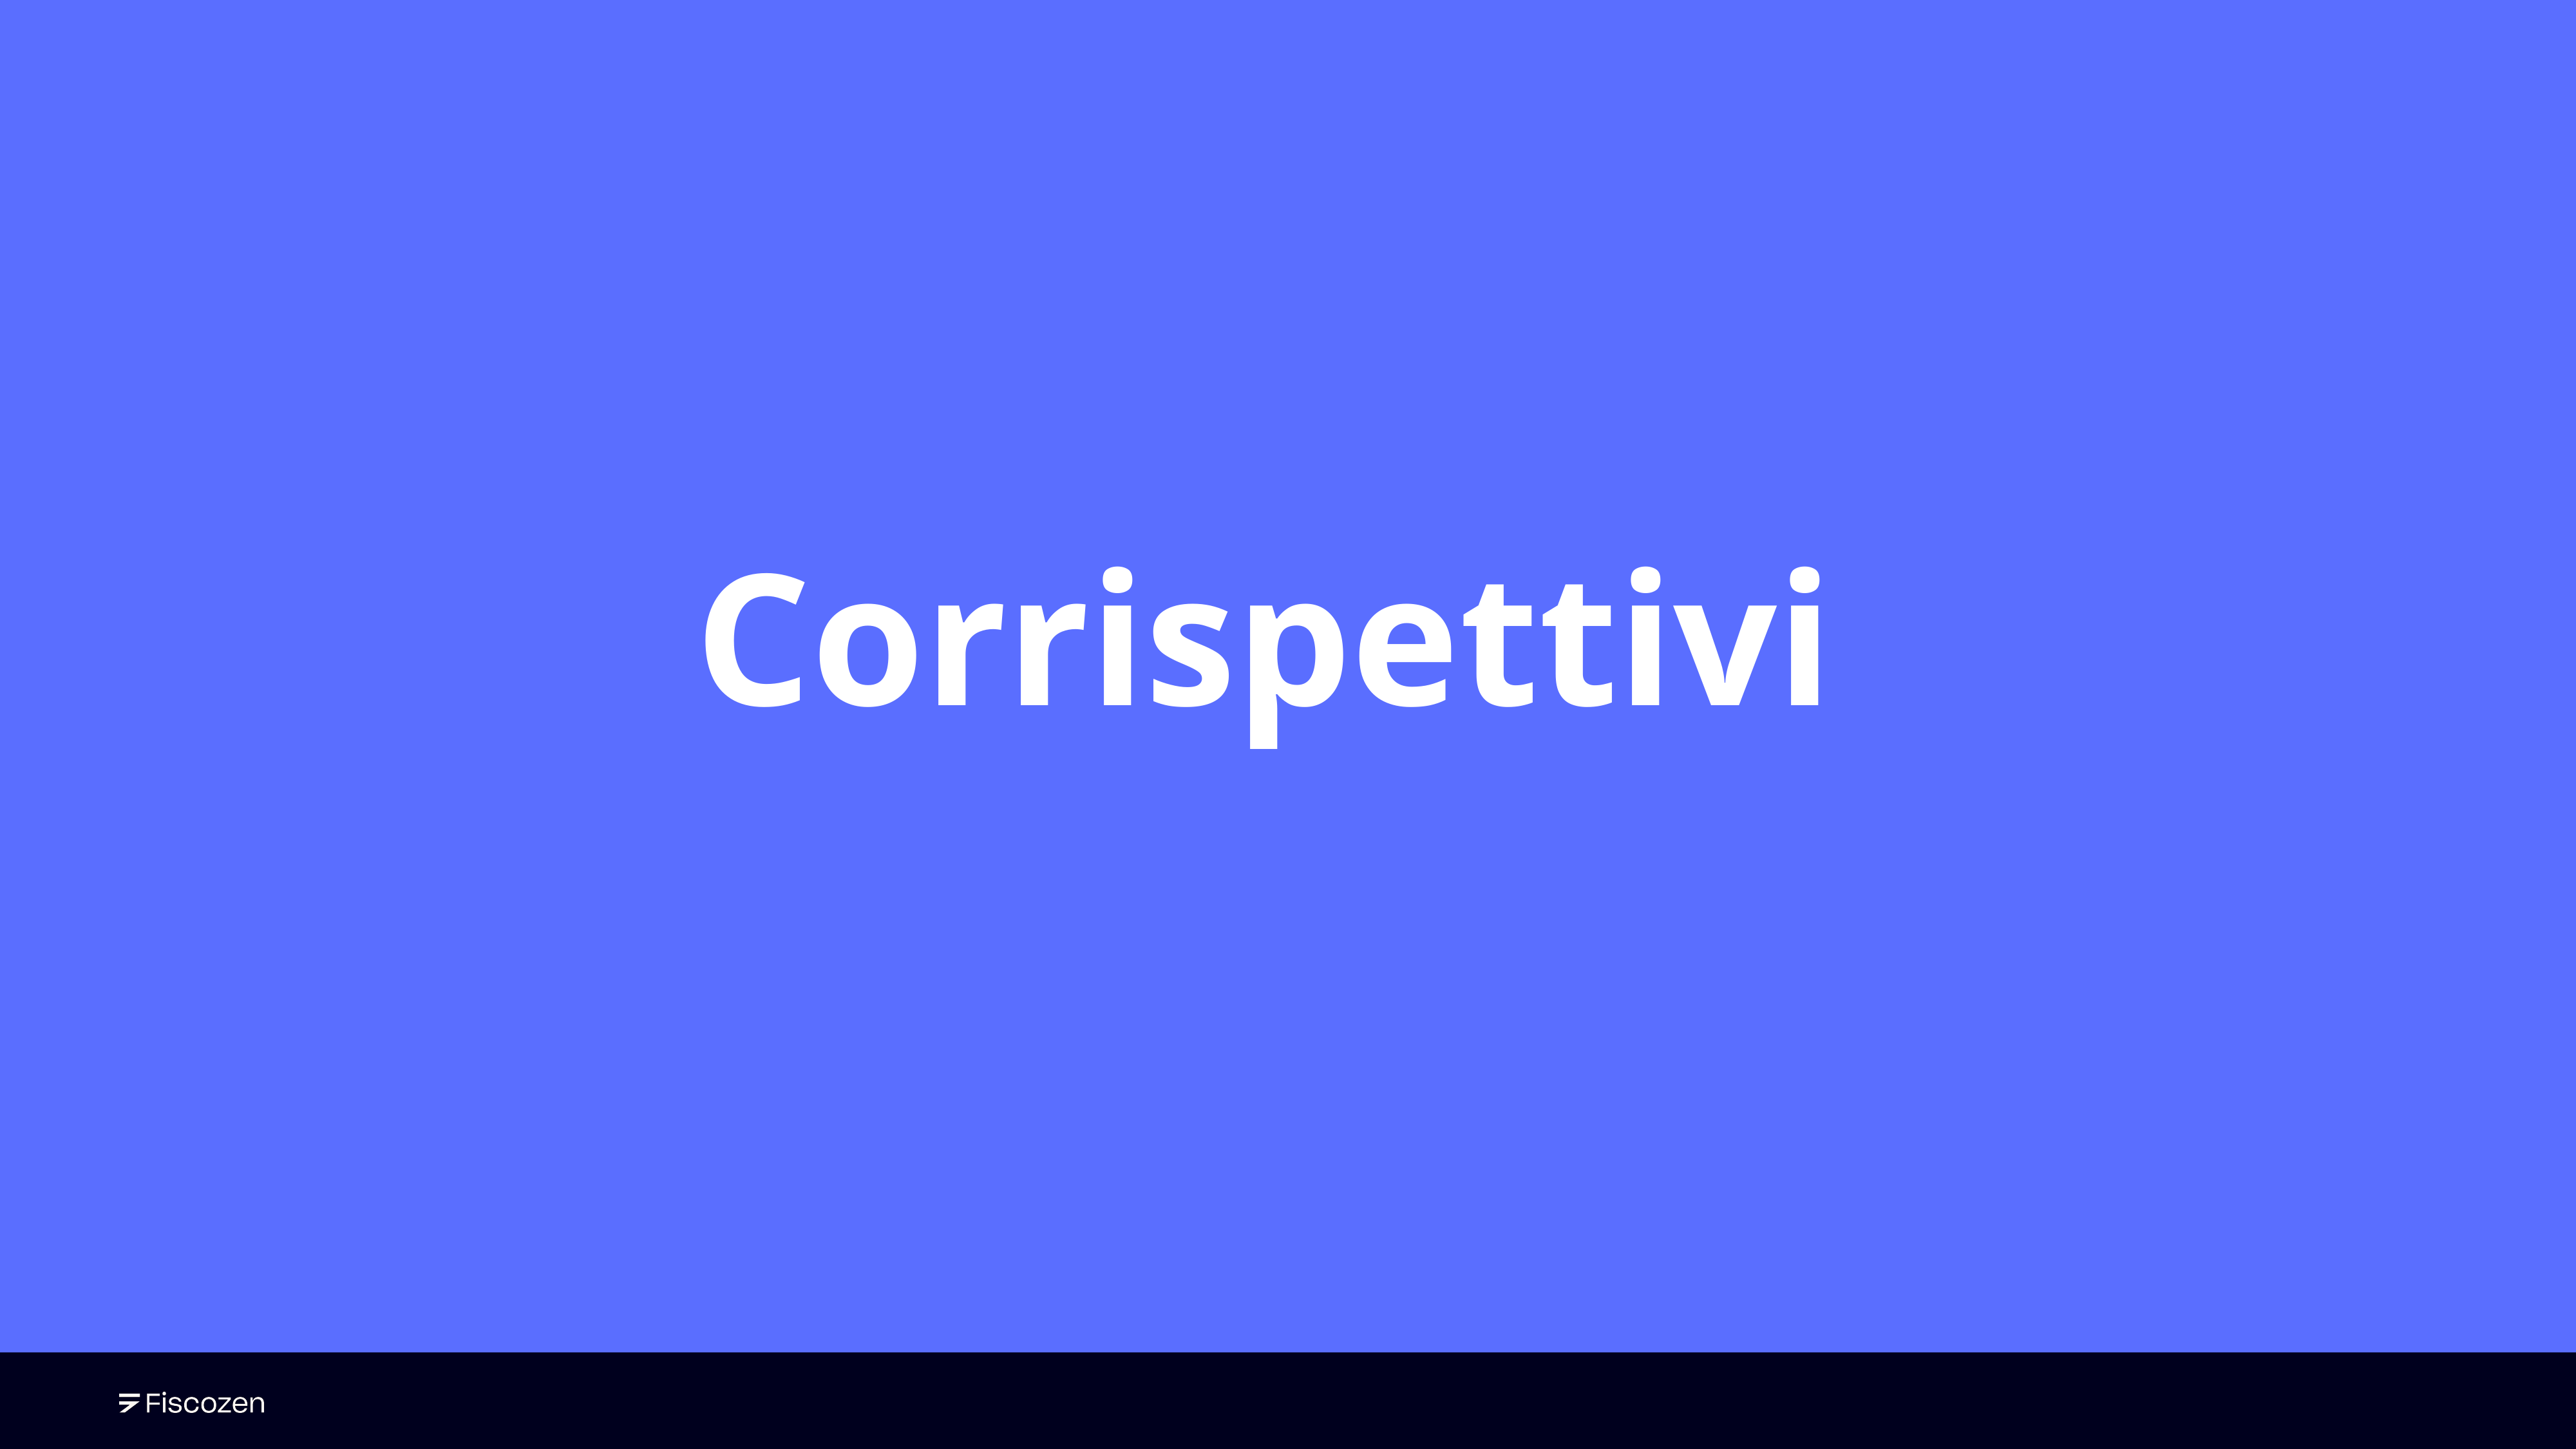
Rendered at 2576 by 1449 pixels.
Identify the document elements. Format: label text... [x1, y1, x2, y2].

picture [0, 1352, 2576, 1449]
title Corrispettivi [88, 462, 2488, 987]
